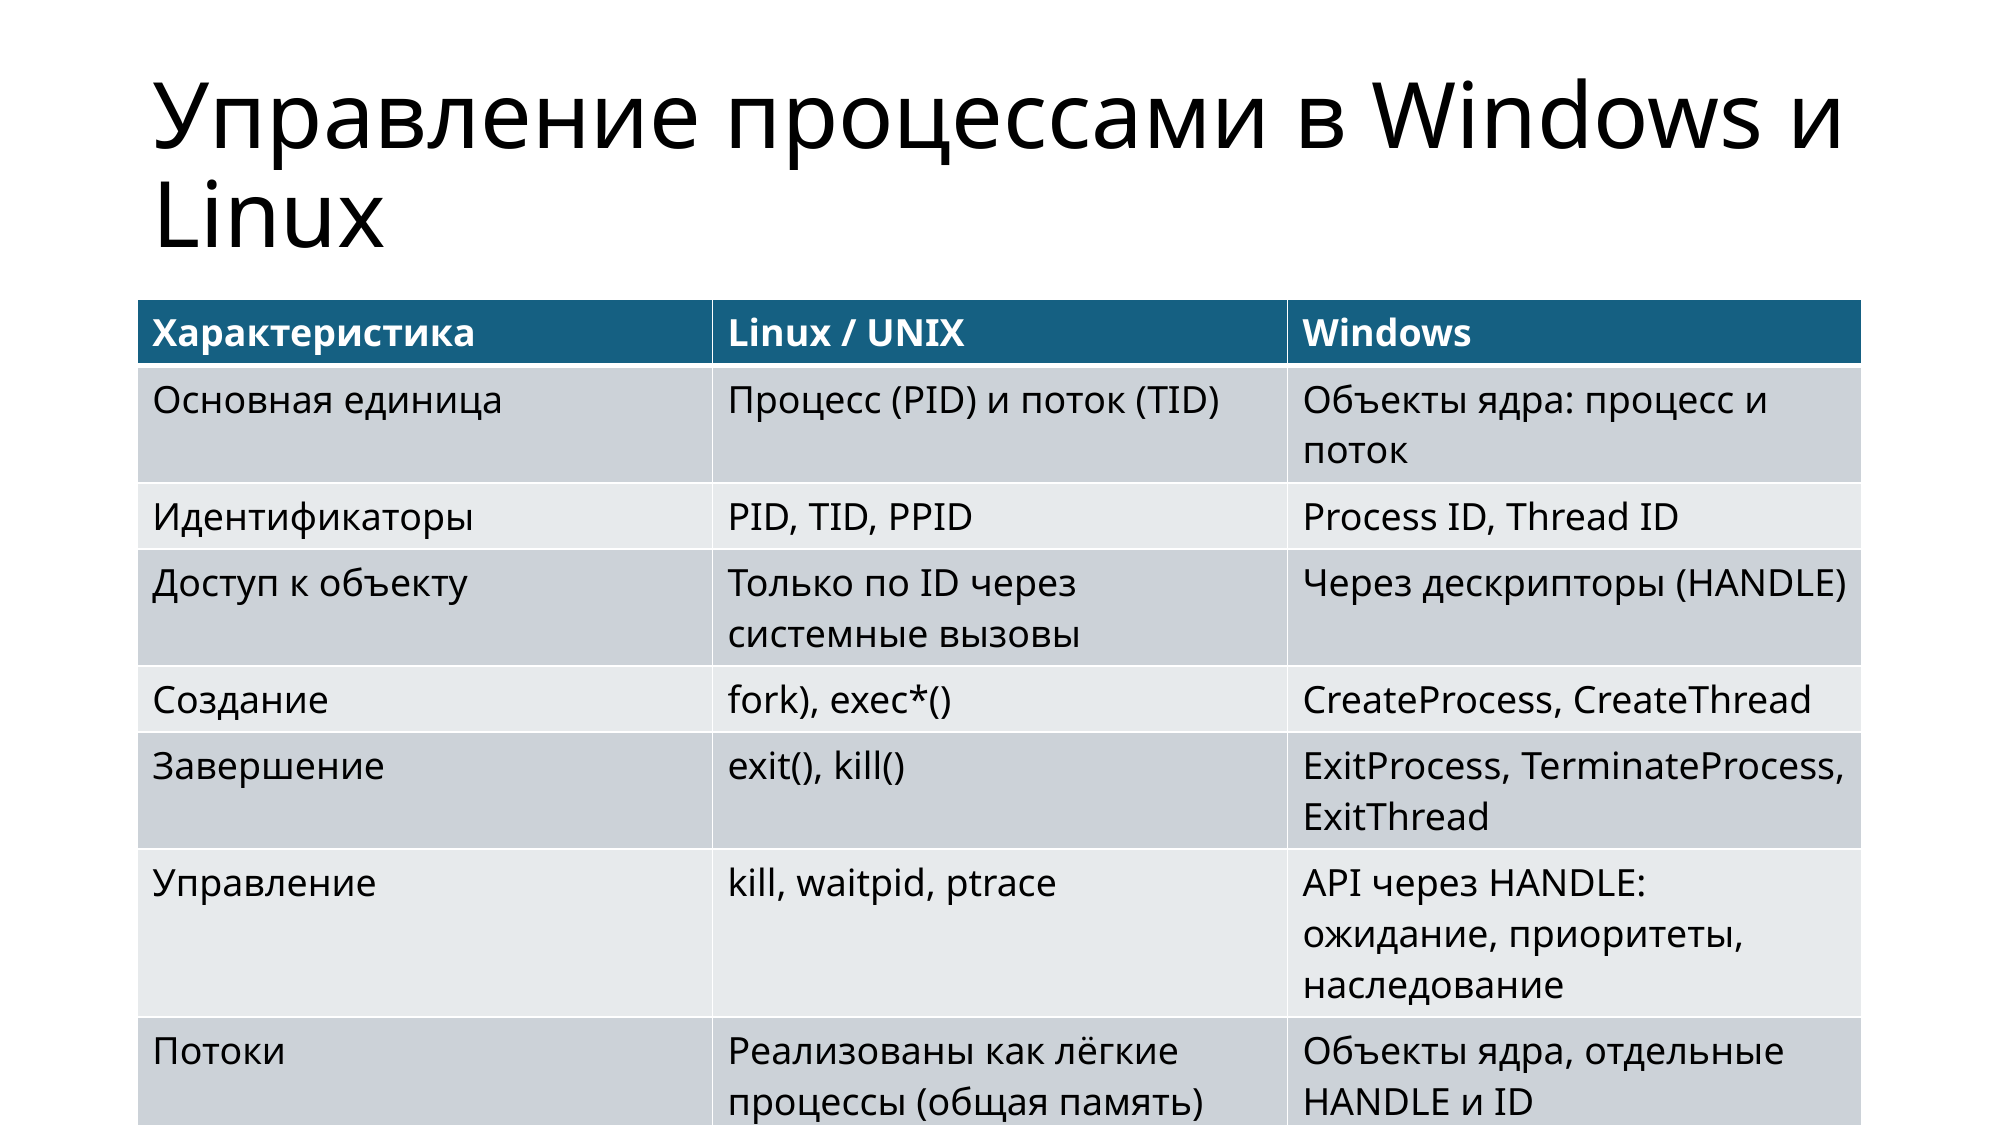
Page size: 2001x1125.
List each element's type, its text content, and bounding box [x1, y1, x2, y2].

table_cell ExitProcess, TerminateProcess, ExitThread [1288, 733, 1861, 848]
table_cell Объекты ядра: процесс и поток [1288, 368, 1861, 482]
table_header Windows [1288, 300, 1861, 363]
table_cell fork), exec*() [713, 667, 1287, 731]
table_header Linux / UNIX [713, 300, 1287, 363]
table_cell Основная единица [138, 368, 712, 482]
table_cell Объекты ядра, отдельные HANDLE и ID [1288, 1018, 1861, 1125]
table_cell Через дескрипторы (HANDLE) [1288, 550, 1861, 665]
table_cell Завершение [138, 733, 712, 848]
table_cell Реализованы как лёгкие процессы (общая память) [713, 1018, 1287, 1125]
table_cell Потоки [138, 1018, 712, 1125]
table_cell exit(), kill() [713, 733, 1287, 848]
table_cell Только по ID через системные вызовы [713, 550, 1287, 665]
table_cell PID, TID, PPID [713, 484, 1287, 548]
table_cell Идентификаторы [138, 484, 712, 548]
title Управление процессами в Windows и Linux [137, 59, 1863, 278]
table_cell Управление [138, 850, 712, 1016]
table_cell CreateProcess, CreateThread [1288, 667, 1861, 731]
table_cell Доступ к объекту [138, 550, 712, 665]
table_cell Создание [138, 667, 712, 731]
table_cell API через HANDLE: ожидание, приоритеты, наследование [1288, 850, 1861, 1016]
table_header Характеристика [138, 300, 712, 363]
table_cell kill, waitpid, ptrace [713, 850, 1287, 1016]
table_cell Process ID, Thread ID [1288, 484, 1861, 548]
table_cell Процесс (PID) и поток (TID) [713, 368, 1287, 482]
